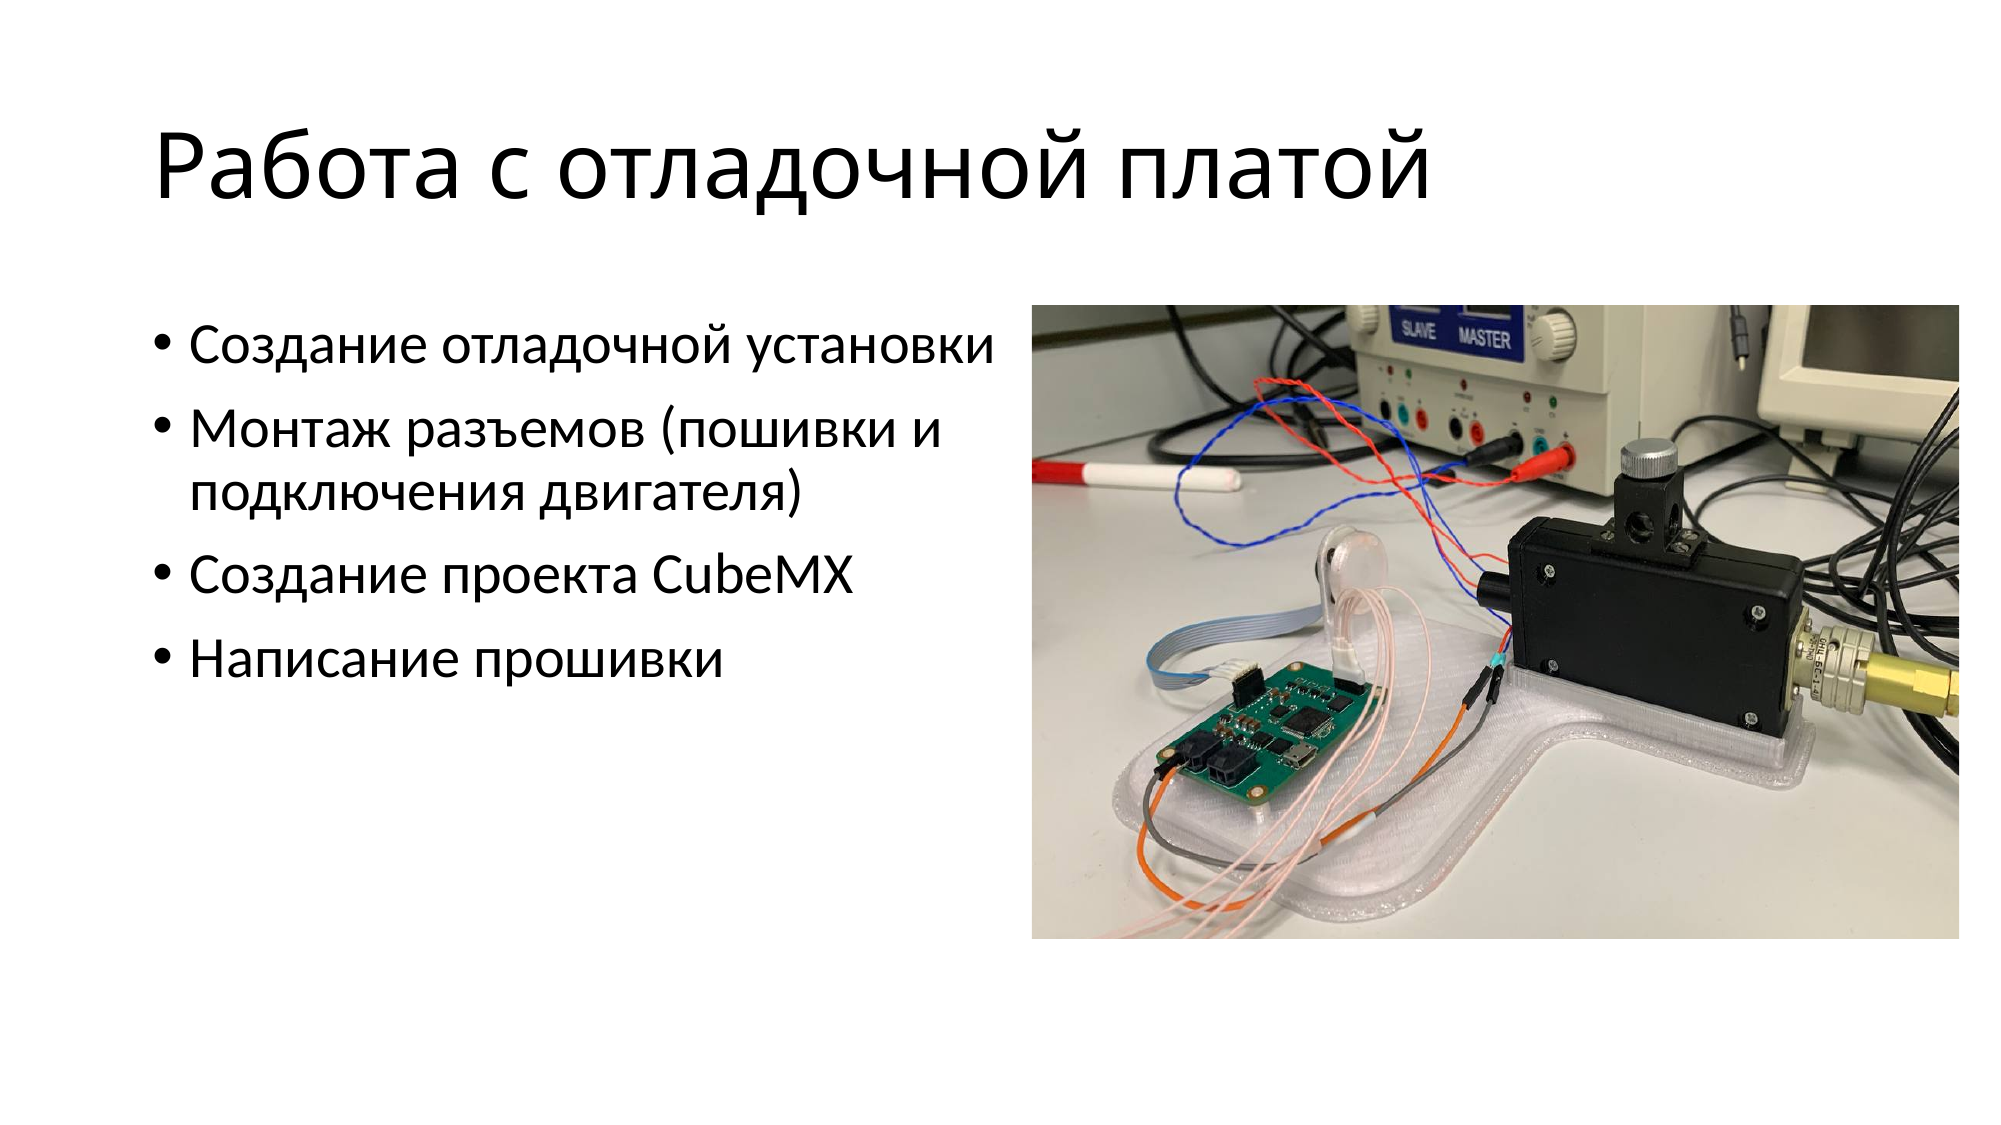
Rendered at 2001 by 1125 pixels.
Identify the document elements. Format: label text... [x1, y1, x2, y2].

list Создание отладочной установки Монтаж разъемов (пошивки и подключения двигателя) Создание проекта CubeMX Написание прошивки [137, 305, 1056, 1020]
picture [1031, 305, 1960, 939]
title Работа с отладочной платой [137, 59, 1863, 278]
